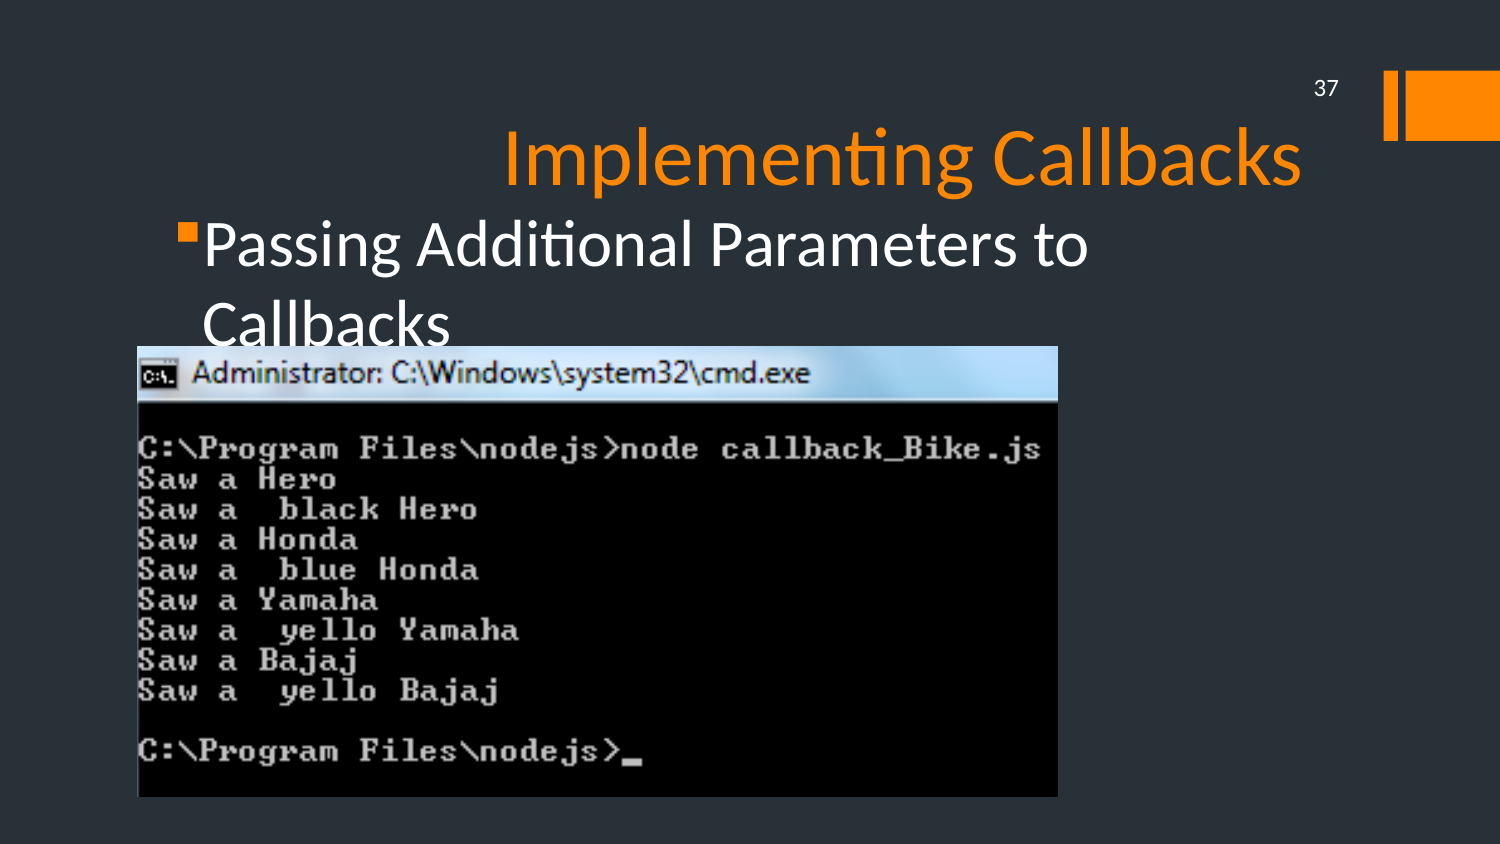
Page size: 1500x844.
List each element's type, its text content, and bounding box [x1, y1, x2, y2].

list Passing Additional Parameters to Callbacks [150, 192, 1350, 747]
picture [136, 346, 1059, 798]
slide_number 37 [1199, 67, 1355, 105]
title Implementing Callbacks [487, 59, 1363, 210]
